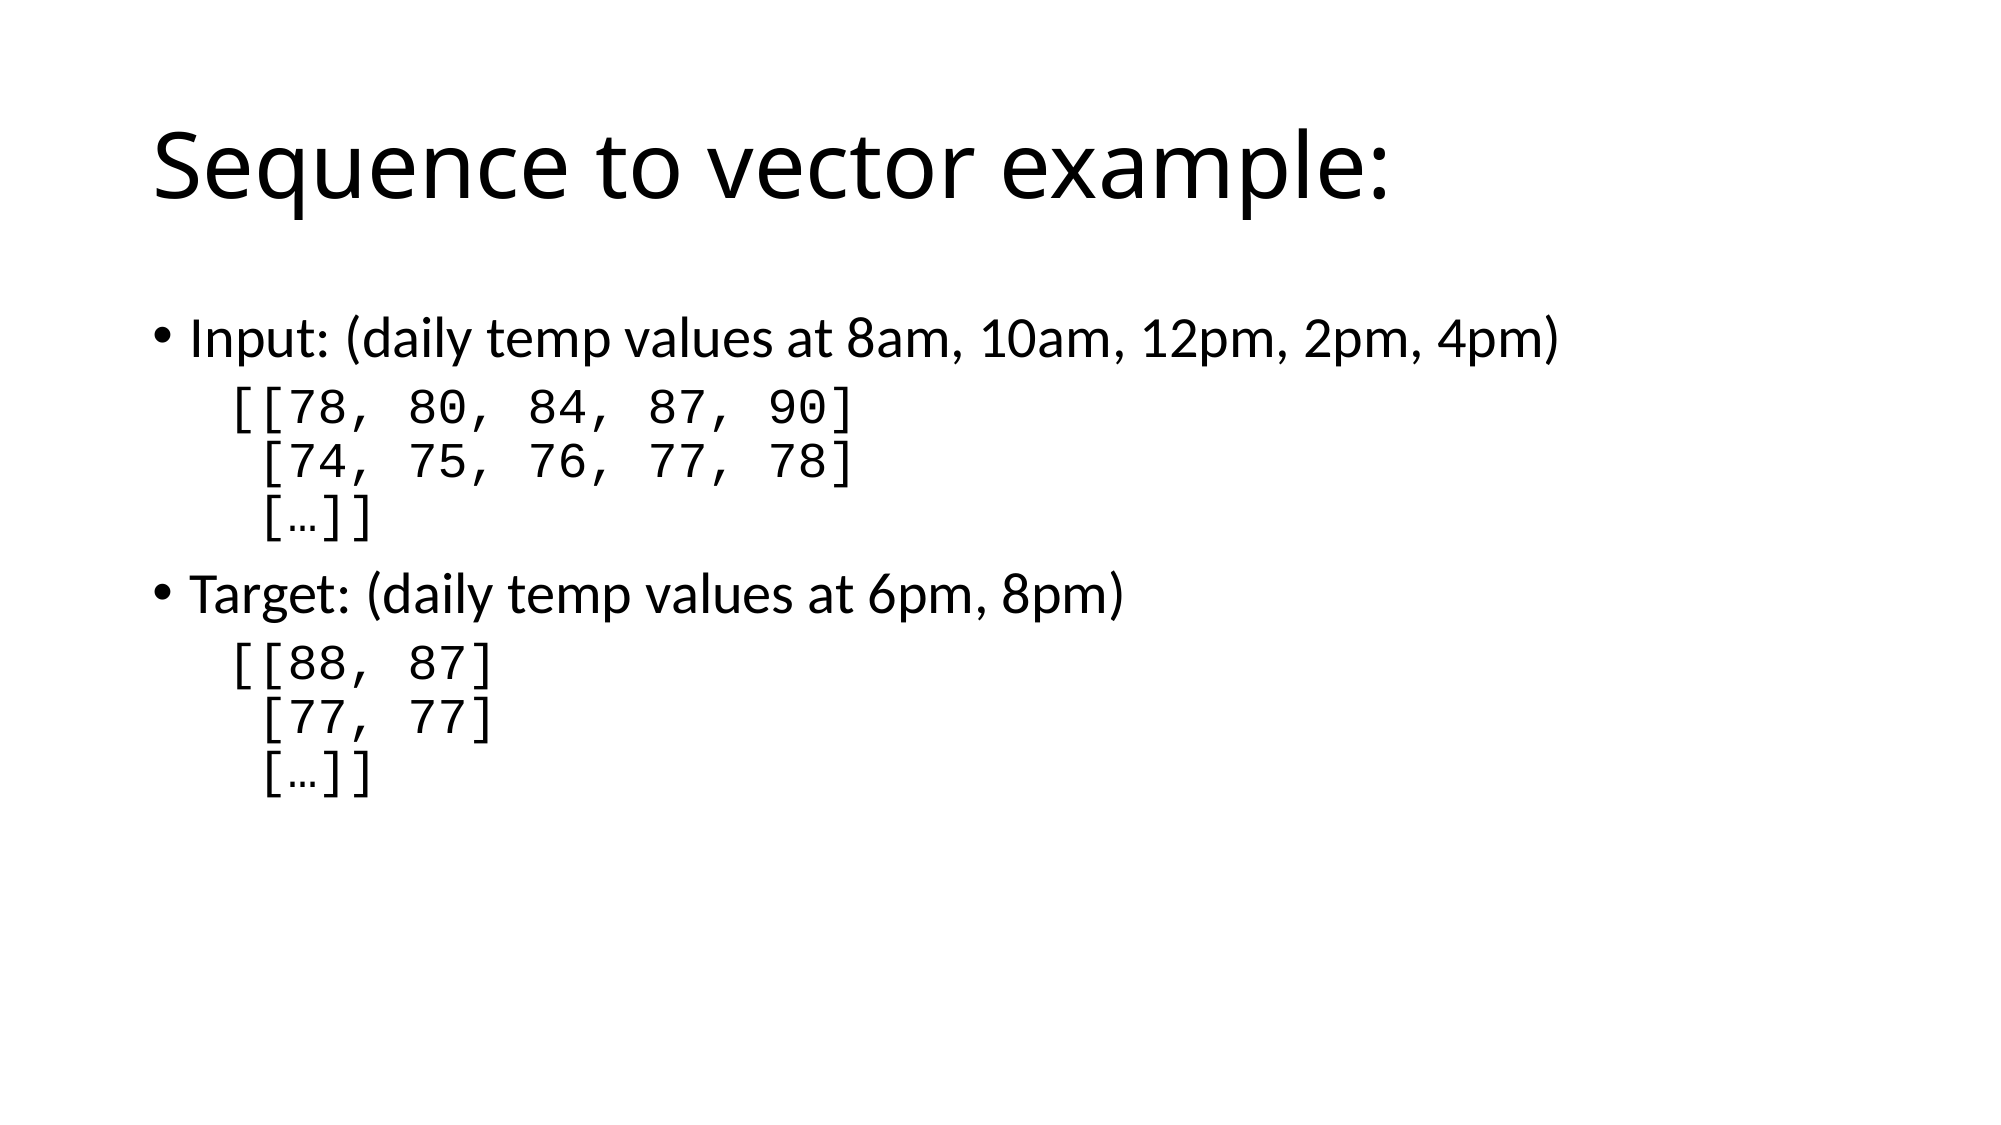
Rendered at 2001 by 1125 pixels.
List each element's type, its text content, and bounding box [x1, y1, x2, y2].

title Sequence to vector example: [137, 59, 1863, 278]
list Input: (daily temp values at 8am, 10am, 12pm, 2pm, 4pm) [[78, 80, 84, 87, 90] [74, 75, 76, 77, 78] […]] Target: (daily temp values at 6pm, 8pm) [[88, 87] [77, 77] […]] [137, 299, 1863, 1014]
